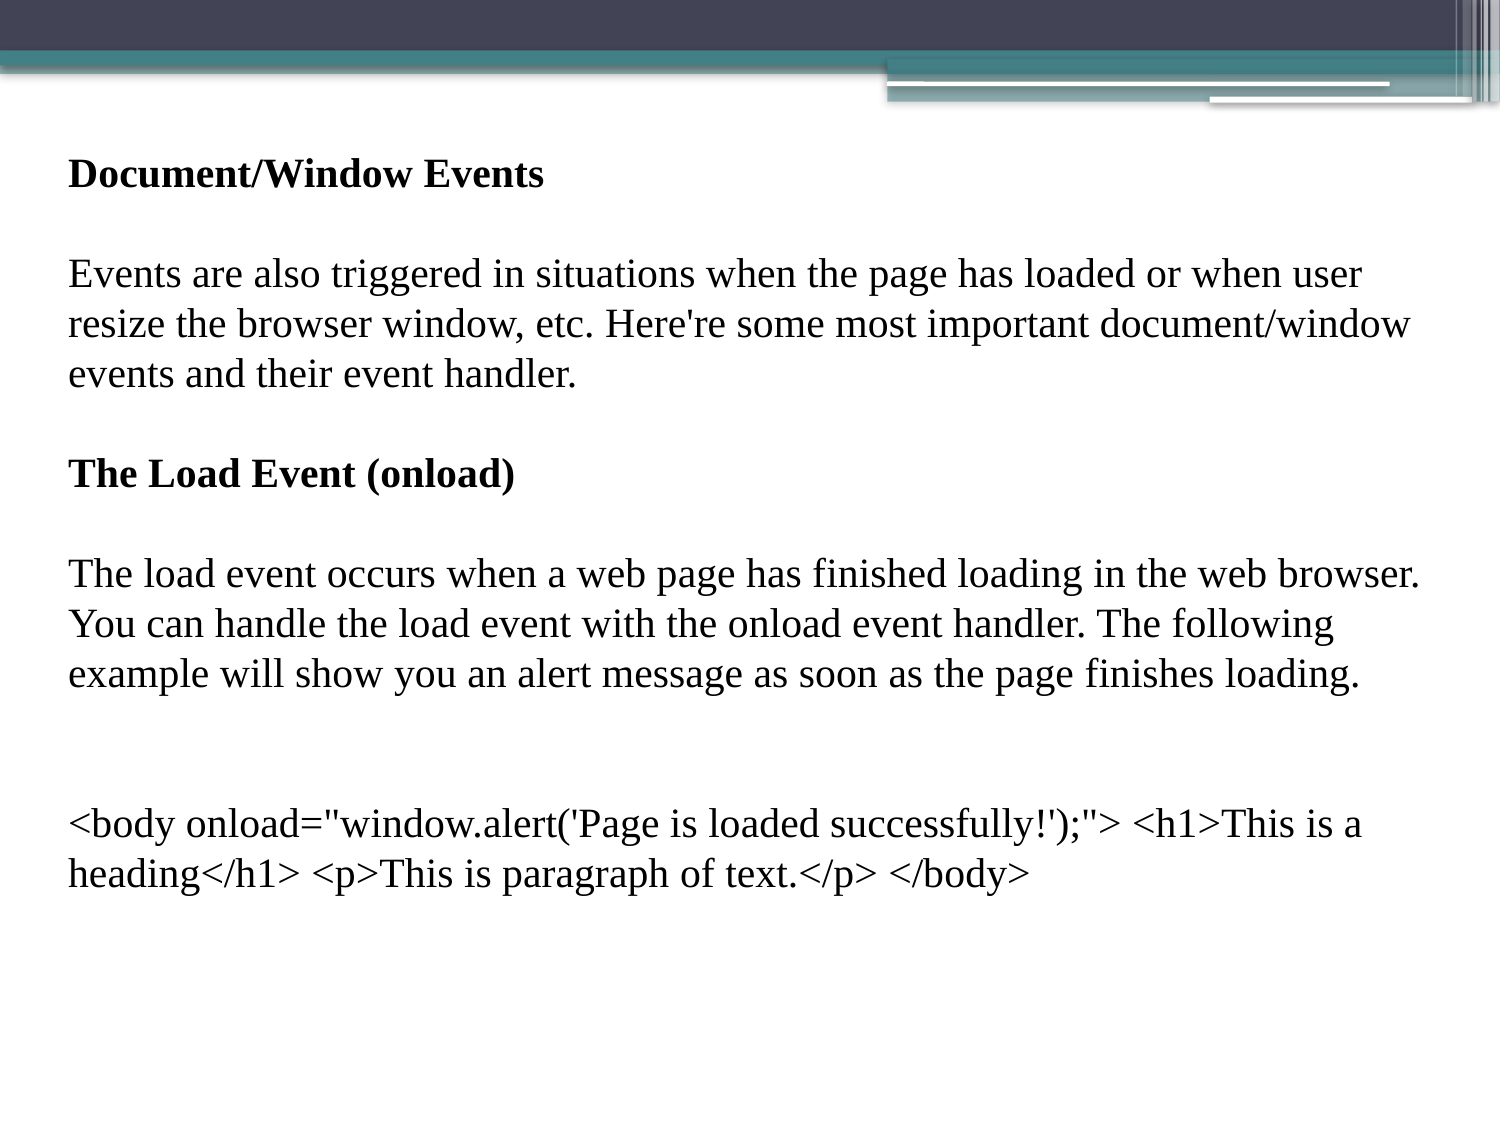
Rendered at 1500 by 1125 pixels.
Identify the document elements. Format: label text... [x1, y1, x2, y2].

text_box Document/Window Events Events are also triggered in situations when the page has loaded or when user resize the browser window, etc. Here're some most important document/window events and their event handler. The Load Event (onload) The load event occurs when a web page has finished loading in the web browser. You can handle the load event with the onload event handler. The following example will show you an alert message as soon as the page finishes loading. <body onload="window.alert('Page is loaded successfully!');"> <h1>This is a heading</h1> <p>This is paragraph of text.</p> </body> [53, 145, 1441, 954]
